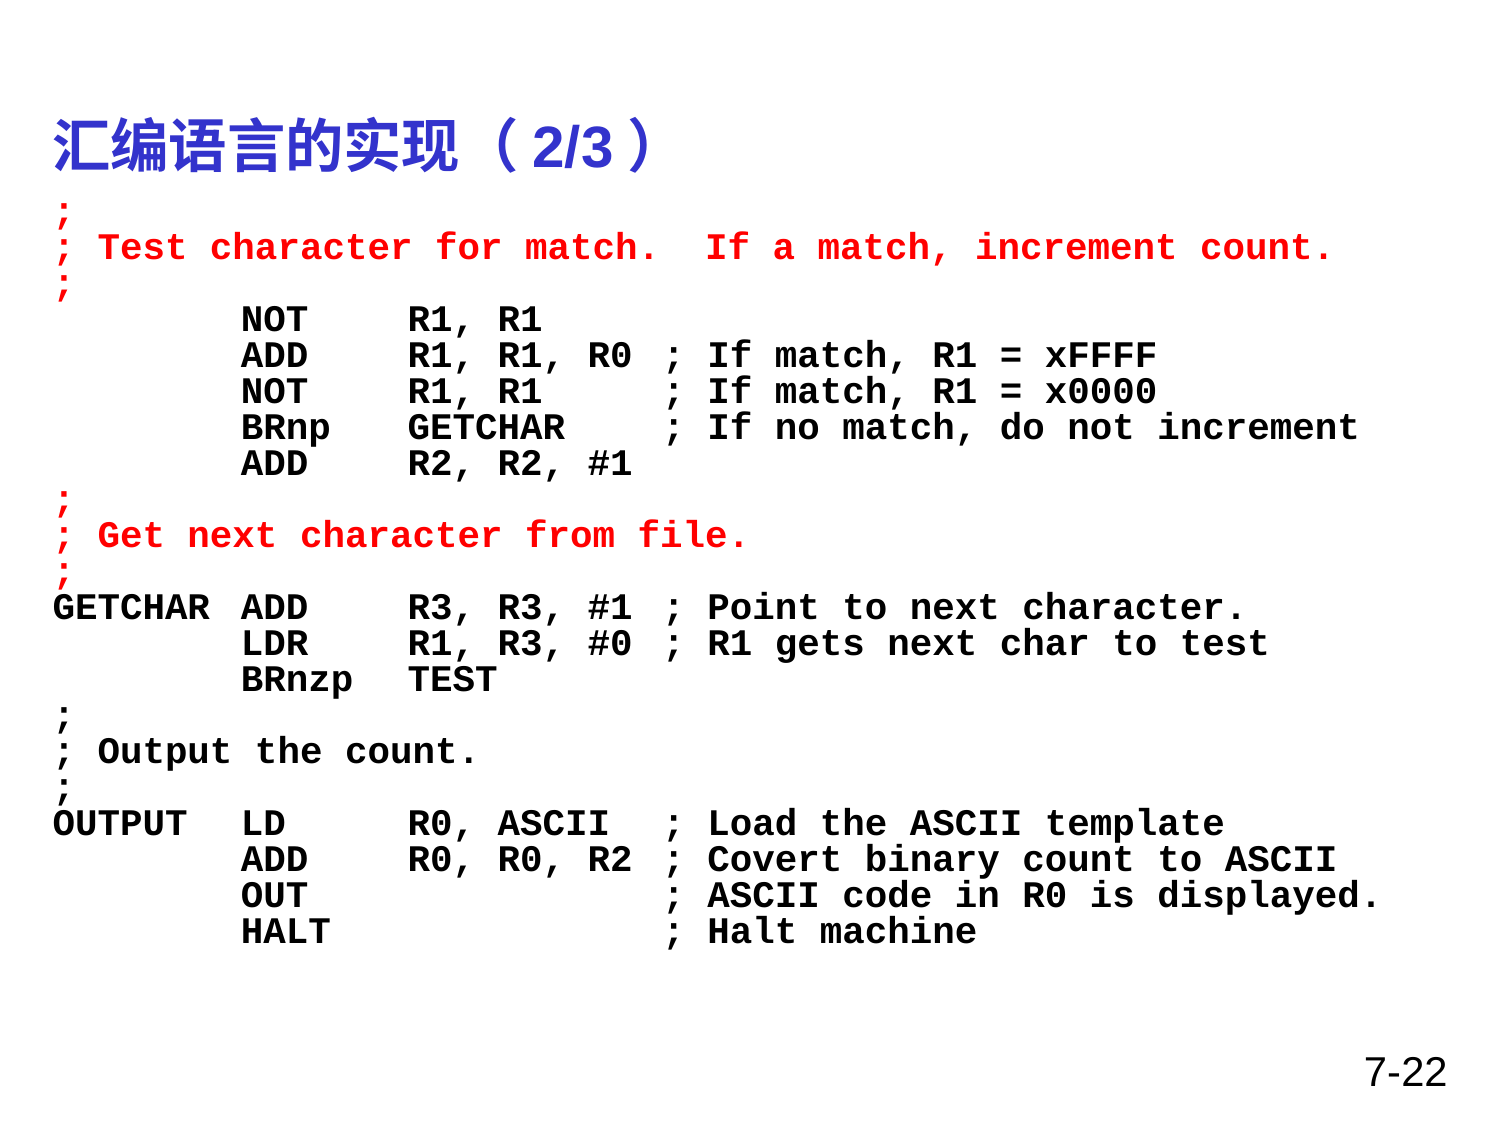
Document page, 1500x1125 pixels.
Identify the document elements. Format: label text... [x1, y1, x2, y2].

list ; ; Test character for match. If a match, increment count. ; NOT R1, R1 ADD R1, R1, R0 ; If match, R1 = xFFFF NOT R1, R1 ; If match, R1 = x0000 BRnp GETCHAR ; If no match, do not increment ADD R2, R2, #1 ; ; Get next character from file. ; GETCHAR ADD R3, R3, #1 ; Point to next character. LDR R1, R3, #0 ; R1 gets next char to test BRnzp TEST ; ; Output the count. ; OUTPUT LD R0, ASCII ; Load the ASCII template ADD R0, R0, R2 ; Covert binary count to ASCII OUT ; ASCII code in R0 is displayed. HALT ; Halt machine [37, 187, 1463, 1000]
text_box 7-<number> [1074, 1037, 1463, 1100]
title 汇编语言的实现（2/3） [37, 99, 1463, 187]
